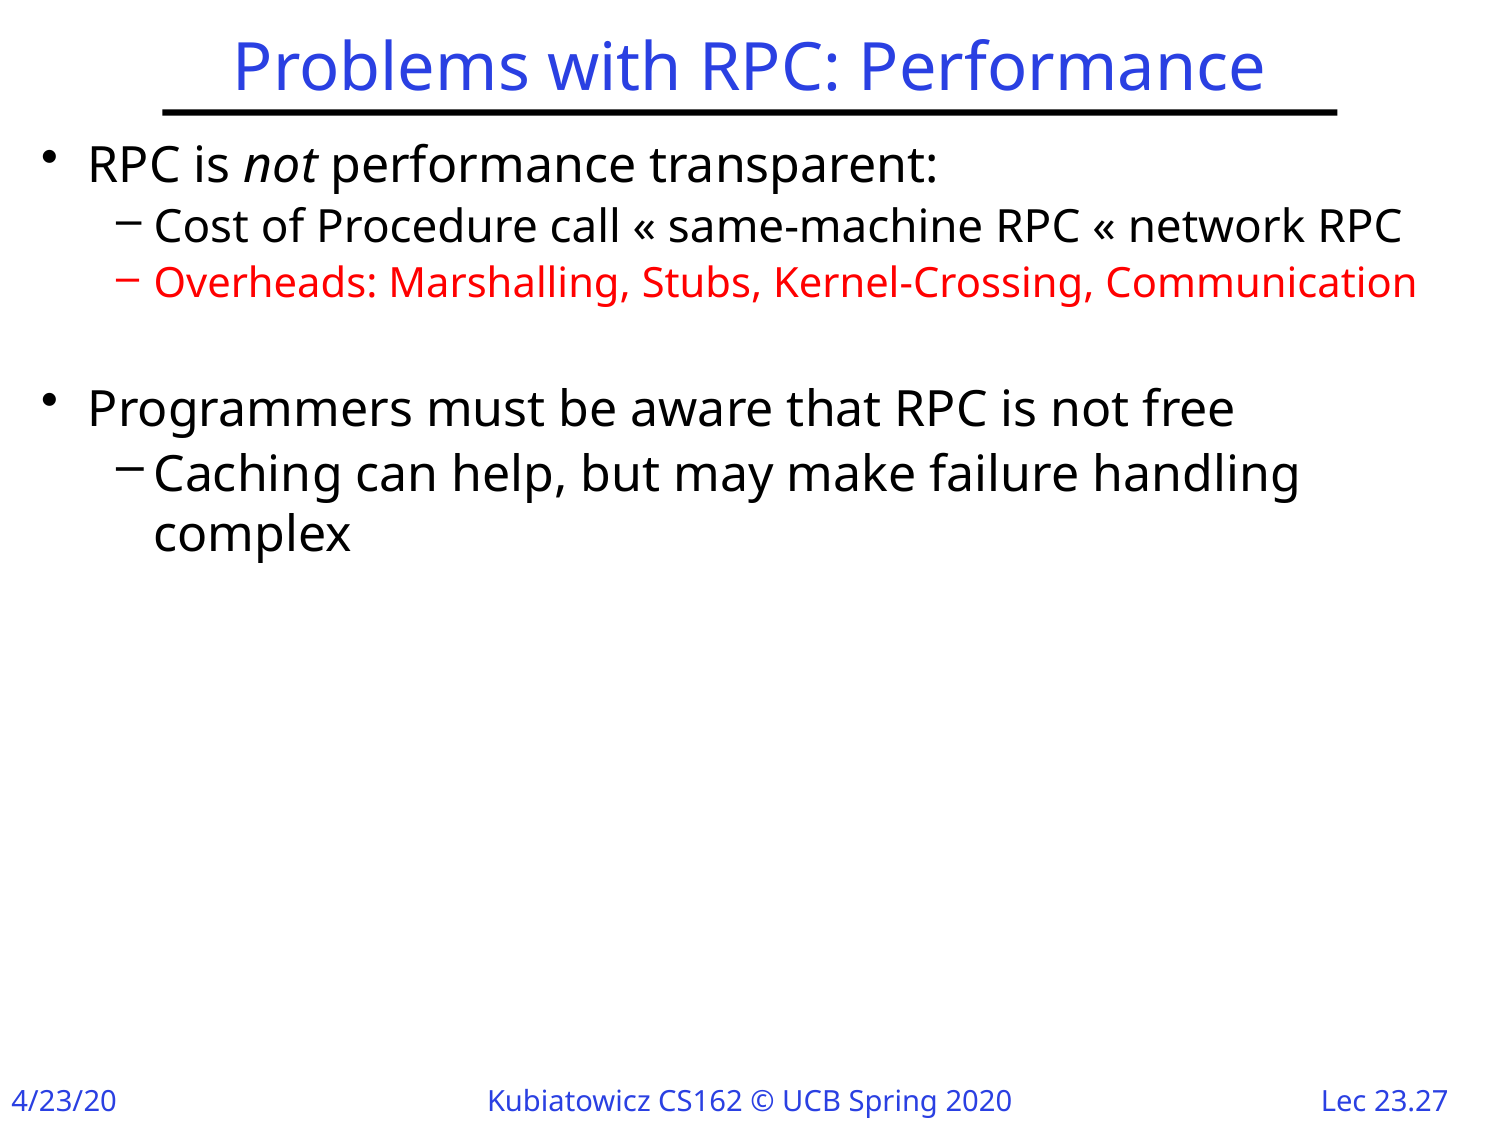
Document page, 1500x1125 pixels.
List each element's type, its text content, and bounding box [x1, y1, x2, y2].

title Problems with RPC: Performance [162, 24, 1338, 113]
list RPC is not performance transparent: Cost of Procedure call « same-machine RPC « network RPC Overheads: Marshalling, Stubs, Kernel-Crossing, Communication Programmers must be aware that RPC is not free Caching can help, but may make failure handling complex [26, 125, 1494, 1050]
